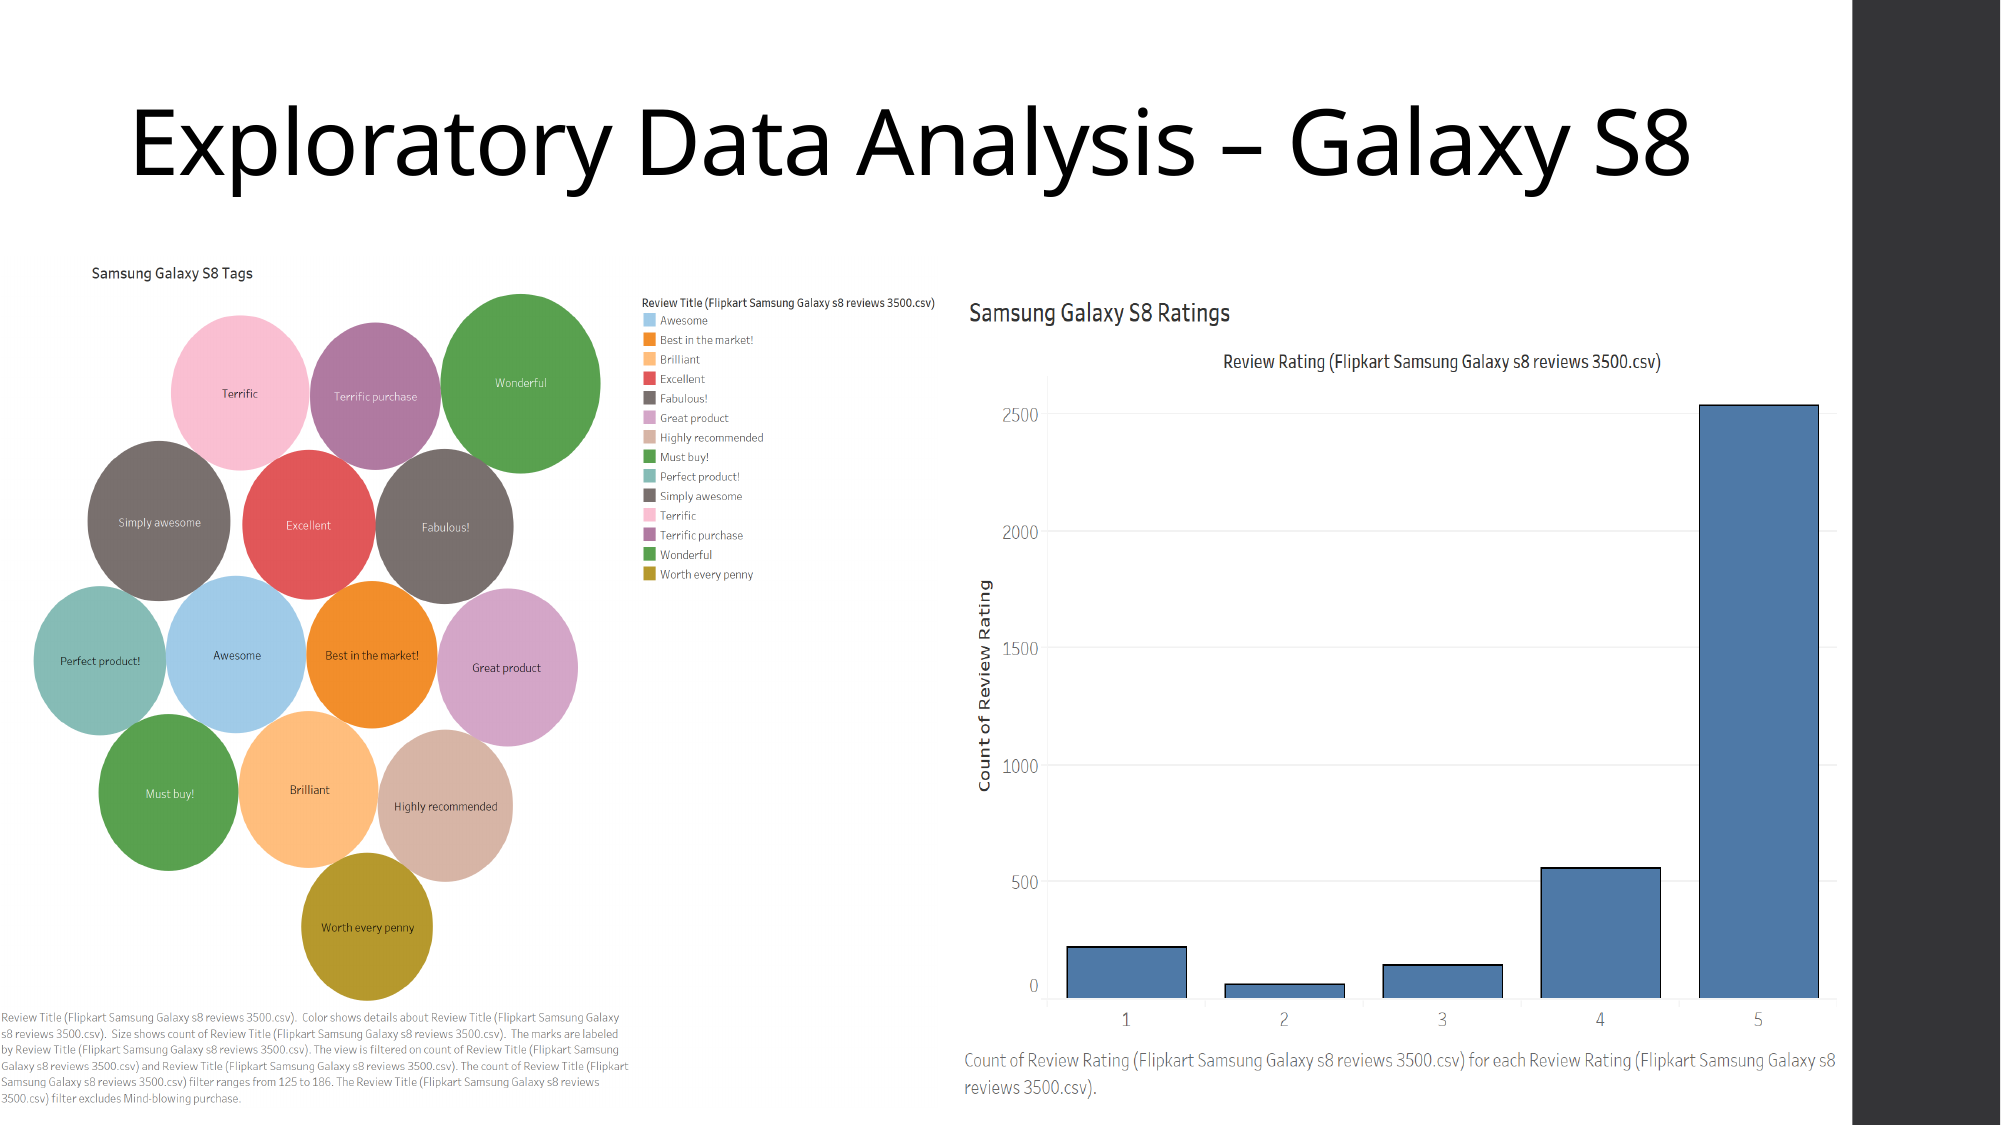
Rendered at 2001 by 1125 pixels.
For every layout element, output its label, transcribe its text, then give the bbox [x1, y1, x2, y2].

picture [1, 256, 939, 1108]
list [964, 284, 1838, 1100]
title Exploratory Data Analysis – Galaxy S8 [22, 35, 1801, 203]
